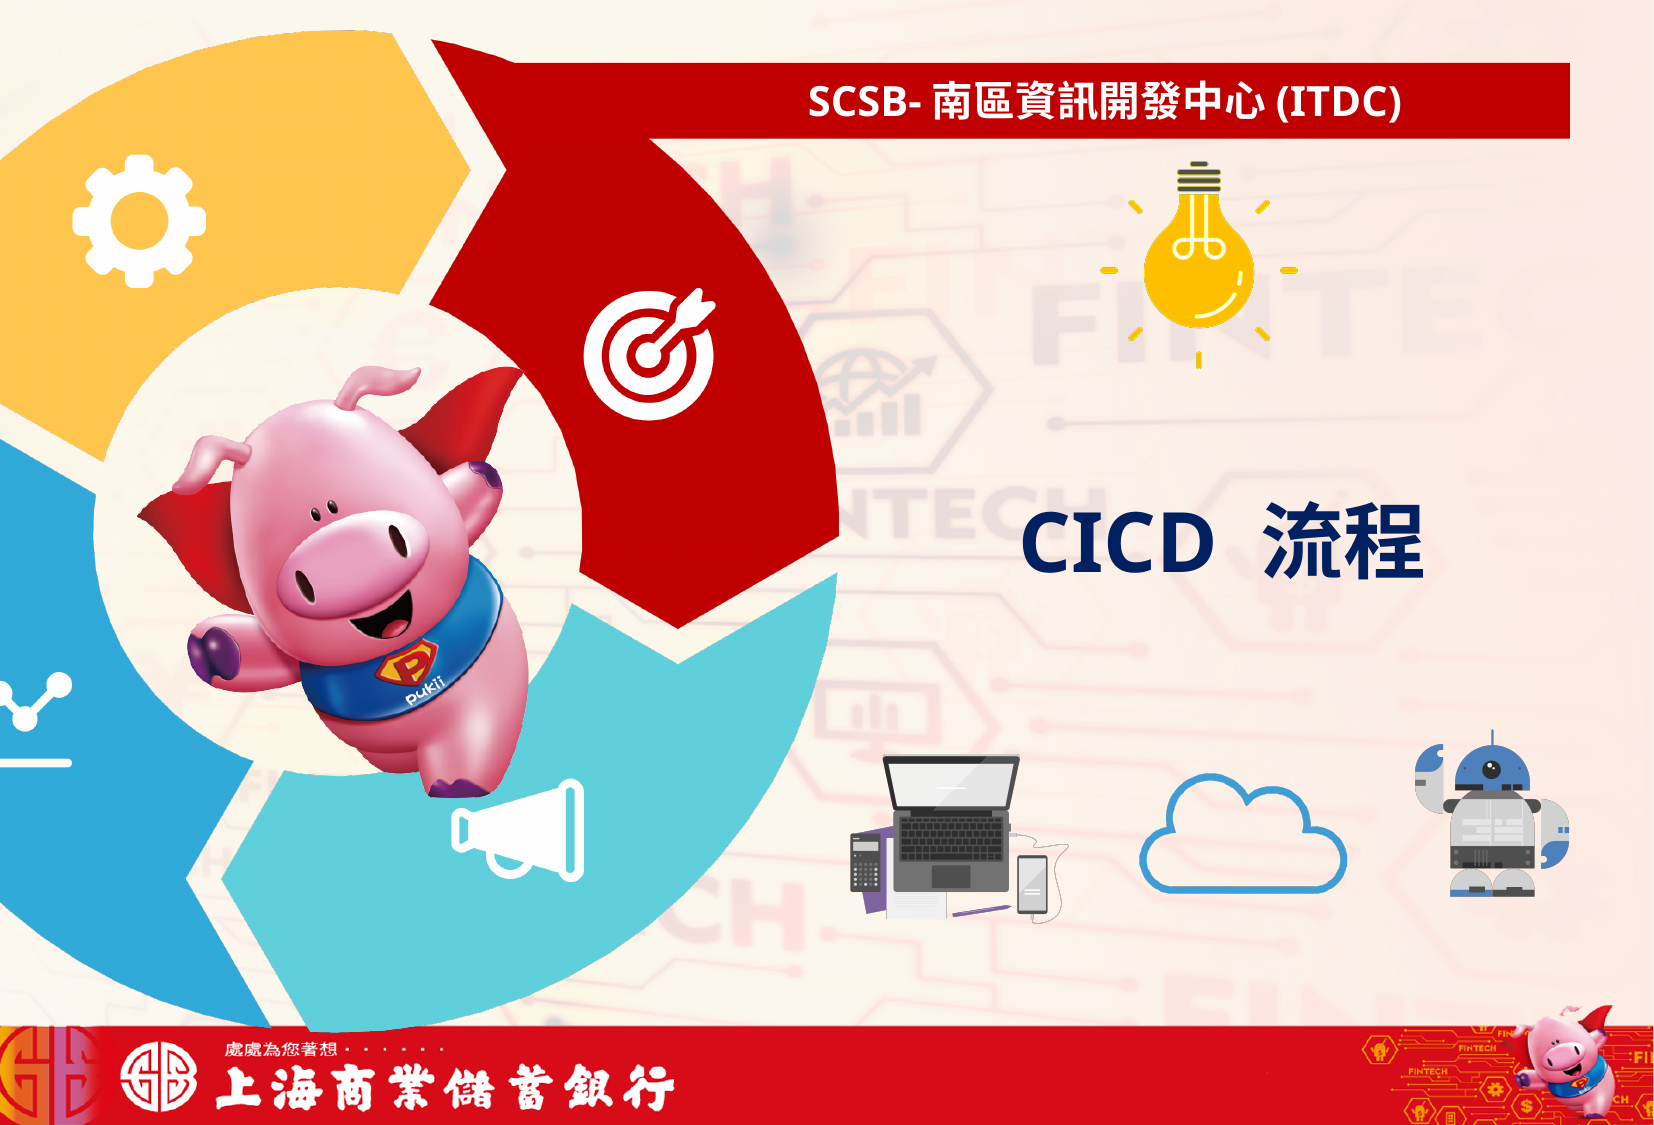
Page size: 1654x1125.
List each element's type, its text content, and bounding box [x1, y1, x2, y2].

text_box [1352, 62, 1570, 139]
title CICD 流程 [839, 355, 1654, 723]
text_box SCSB-南區資訊開發中心(ITDC) [839, 61, 1514, 138]
picture [0, 0, 1654, 1125]
